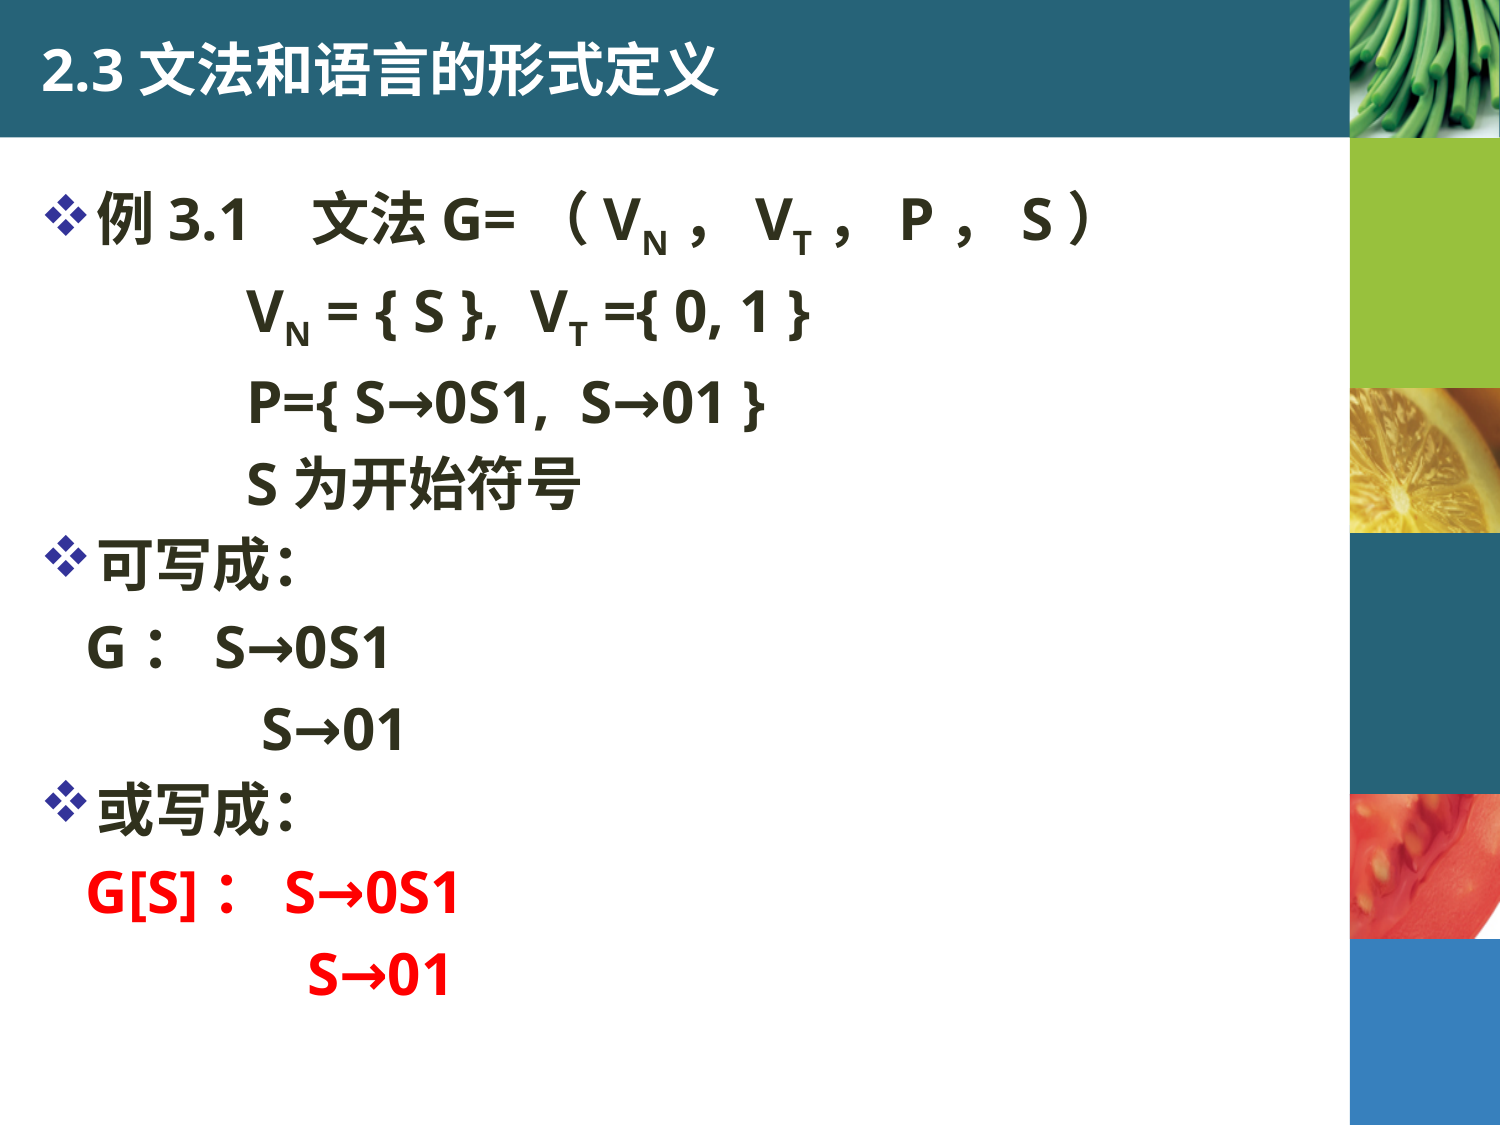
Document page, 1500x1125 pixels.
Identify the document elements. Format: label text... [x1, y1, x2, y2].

picture [1349, 794, 1500, 939]
picture [1349, 388, 1500, 533]
list 例3.1 文法G=（VN，VT，P，S） VN = { S }, VT ={ 0, 1 } P={ S→0S1, S→01 } S为开始符号 可写成： G：S→0S1 S→01 或写成： G[S]：S→0S1 S→01 [24, 174, 1326, 1038]
title 2.3文法和语言的形式定义 [26, 27, 1190, 109]
picture [1349, 0, 1500, 138]
